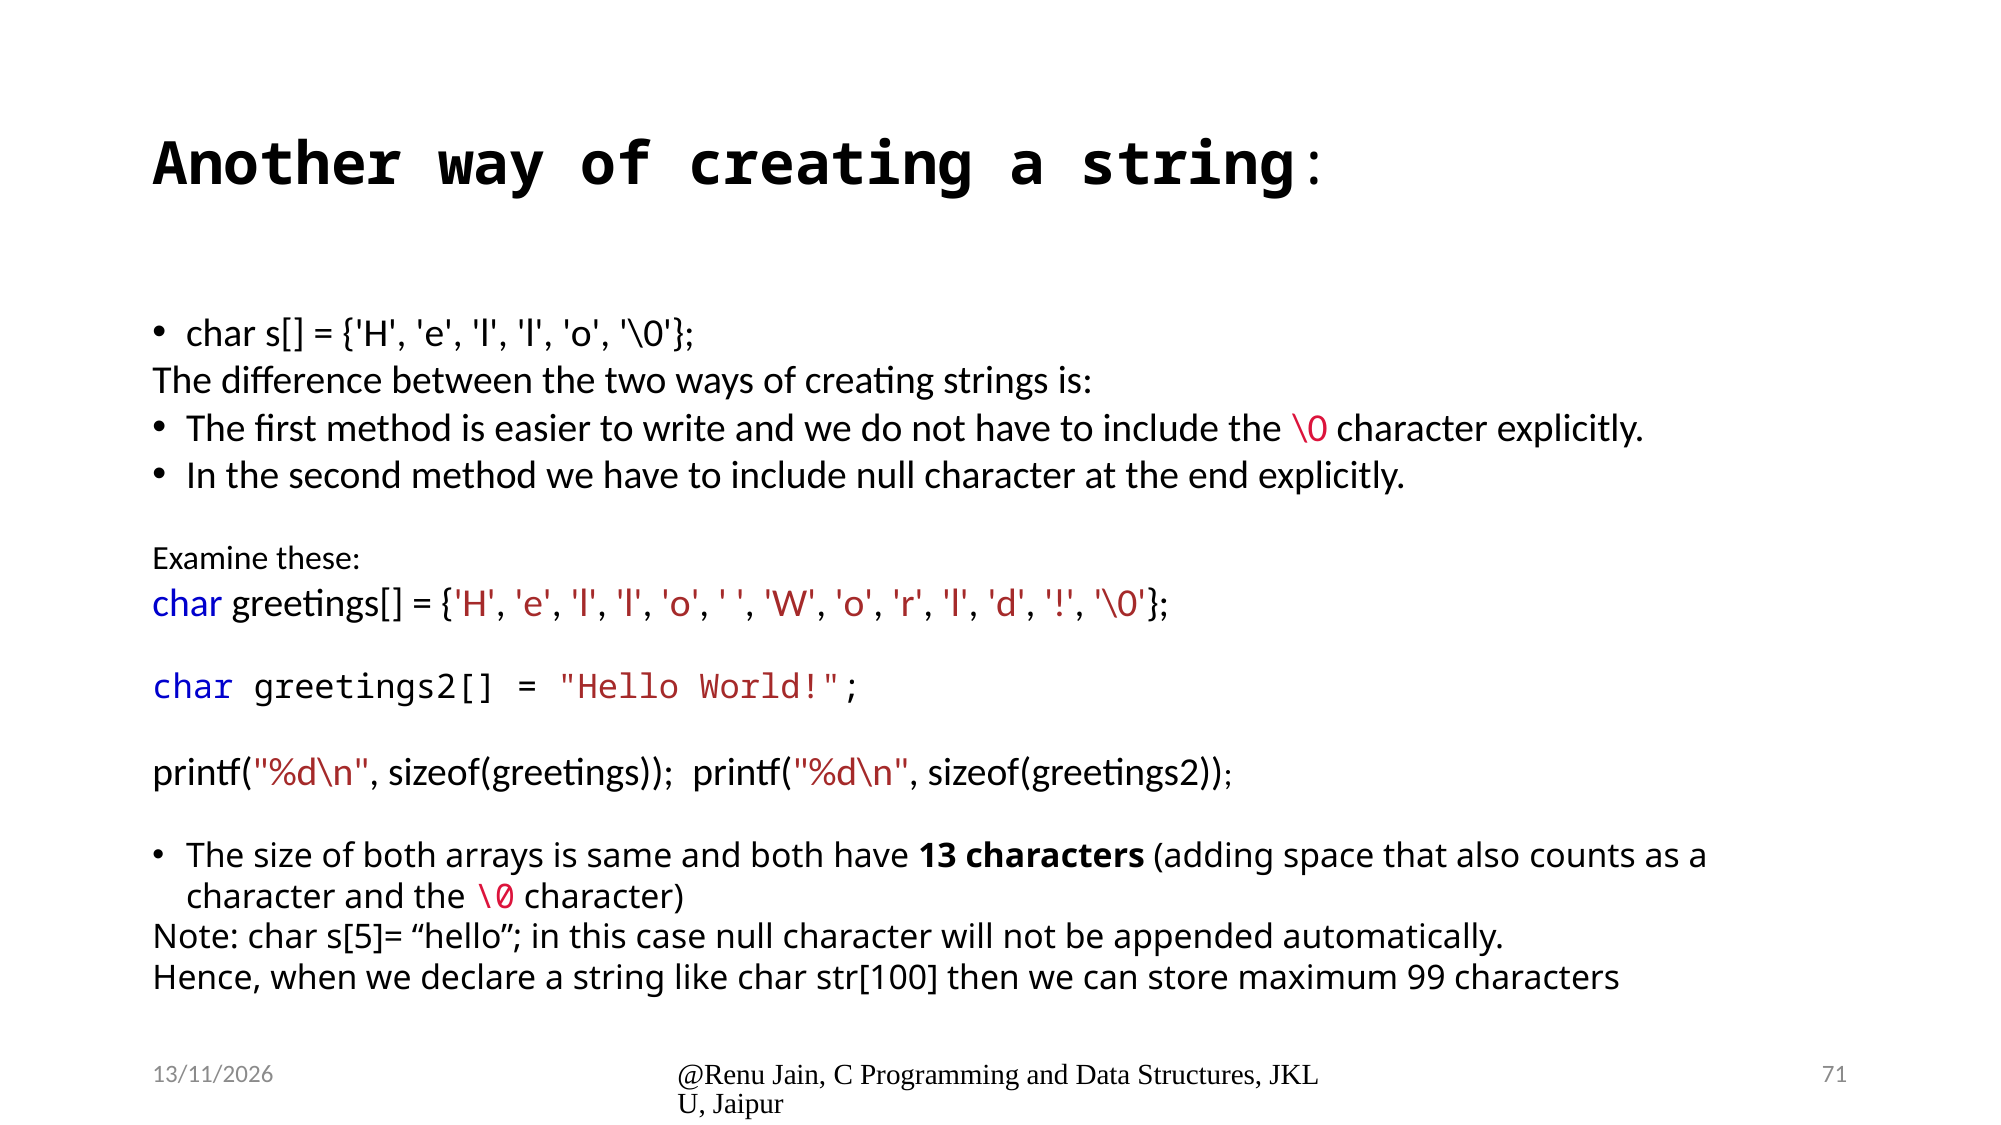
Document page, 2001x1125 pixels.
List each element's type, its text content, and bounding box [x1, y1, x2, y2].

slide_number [137, 1042, 588, 1103]
slide_number 71 [1412, 1042, 1863, 1103]
list char s[] = {'H', 'e', 'l', 'l', 'o', '\0'}; The difference between the two ways of creating strings is: The first method is easier to write and we do not have to include the \0 character explicitly. In the second method we have to include null character at the end explicitly. Examine these: char greetings[] = {'H', 'e', 'l', 'l', 'o', ' ', 'W', 'o', 'r', 'l', 'd', '!', '\0'}; char greetings2[] = "Hello World!"; printf("%d\n", sizeof(greetings)); printf("%d\n", sizeof(greetings2)); The size of both arrays is same and both have 13 characters (adding space that also counts as a character and the \0 character) Note: char s[5]= “hello”; in this case null character will not be appended automatically. Hence, when we declare a string like char str[100] then we can store maximum 99 characters [137, 299, 1863, 1014]
title Another way of creating a string: [137, 59, 1863, 278]
footer @Renu Jain, C Programming and Data Structures, JKLU, Jaipur [662, 1042, 1338, 1103]
